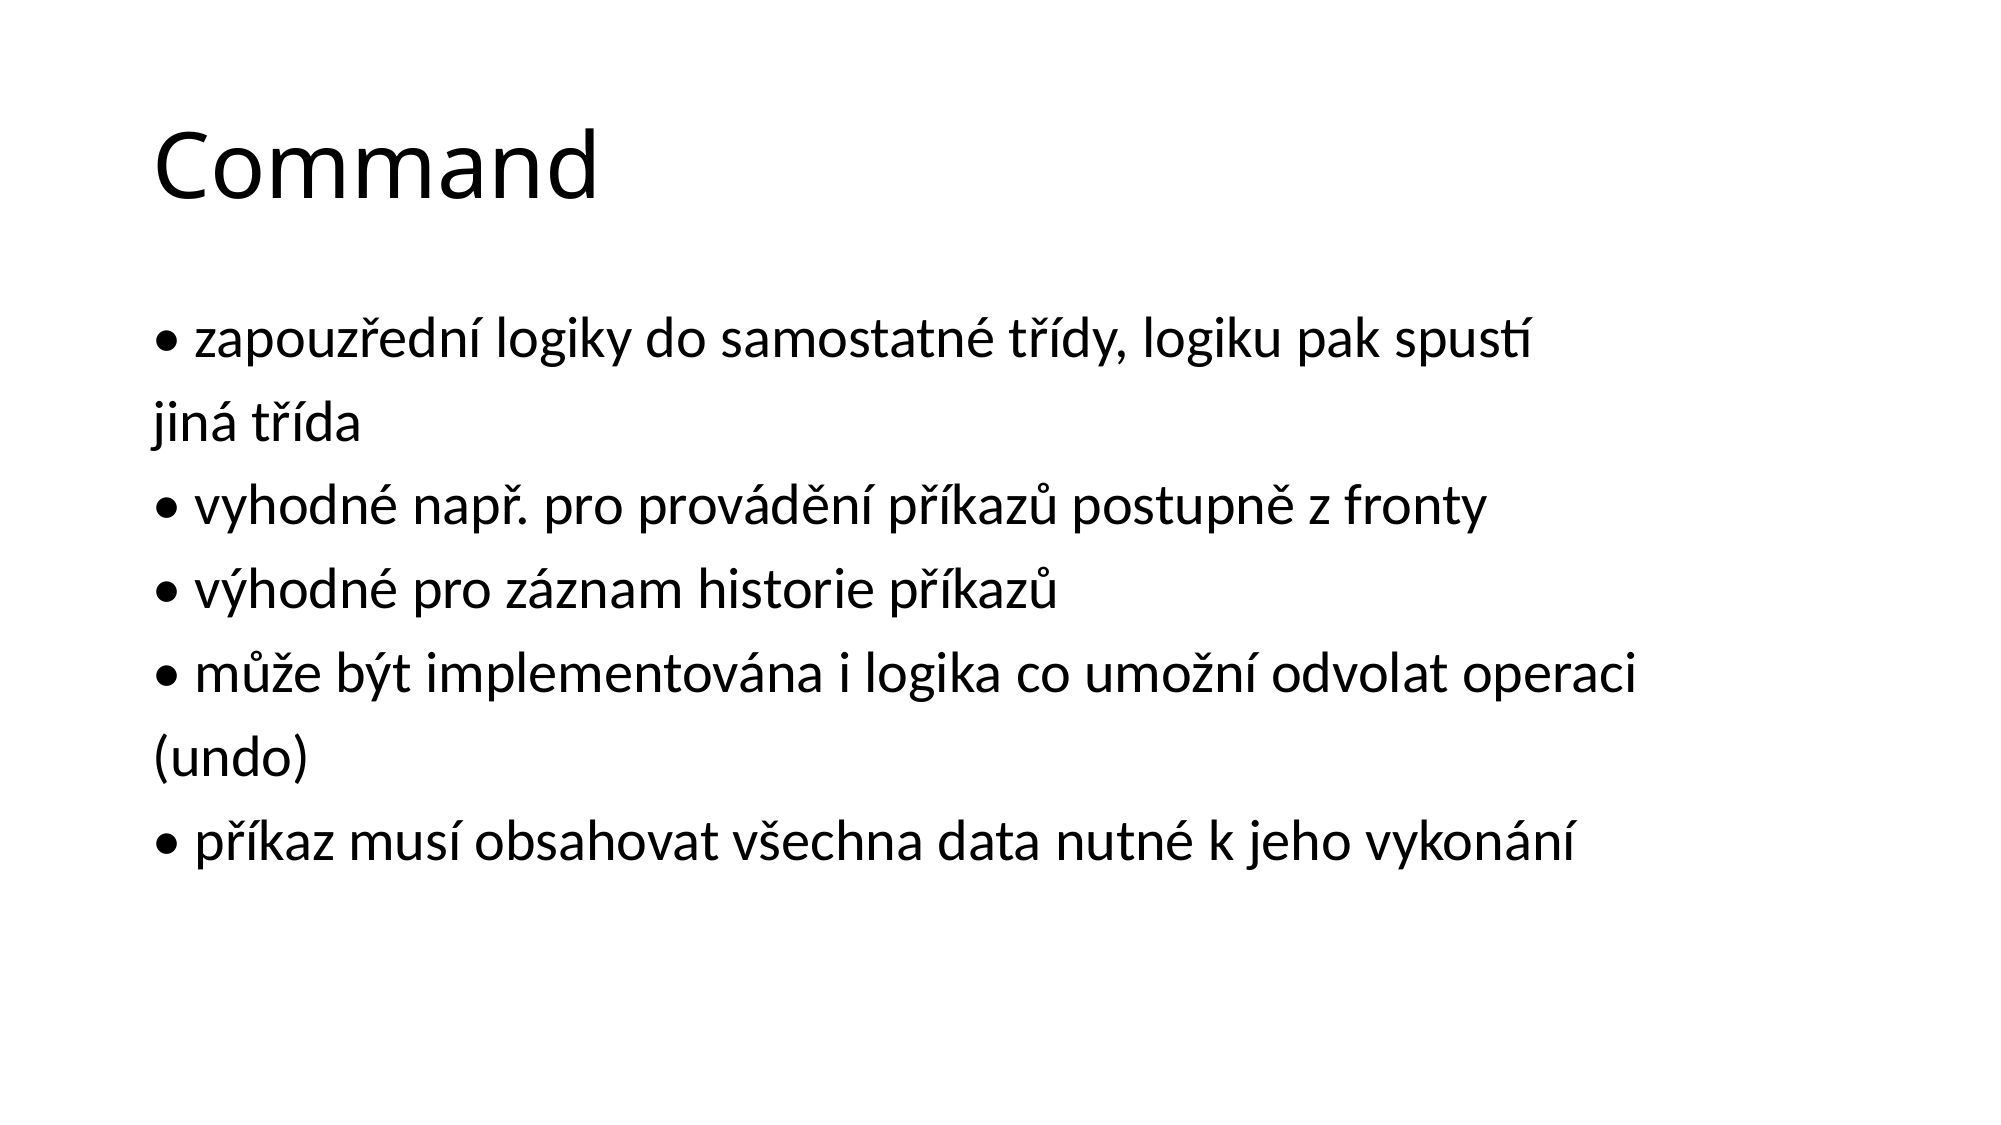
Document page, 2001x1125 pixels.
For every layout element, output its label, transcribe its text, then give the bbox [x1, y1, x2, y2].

list • zapouzřední logiky do samostatné třídy, logiku pak spustí jiná třída • vyhodné např. pro provádění příkazů postupně z fronty • výhodné pro záznam historie příkazů • může být implementována i logika co umožní odvolat operaci (undo) • příkaz musí obsahovat všechna data nutné k jeho vykonání [137, 299, 1863, 1014]
title Command [137, 59, 1863, 278]
